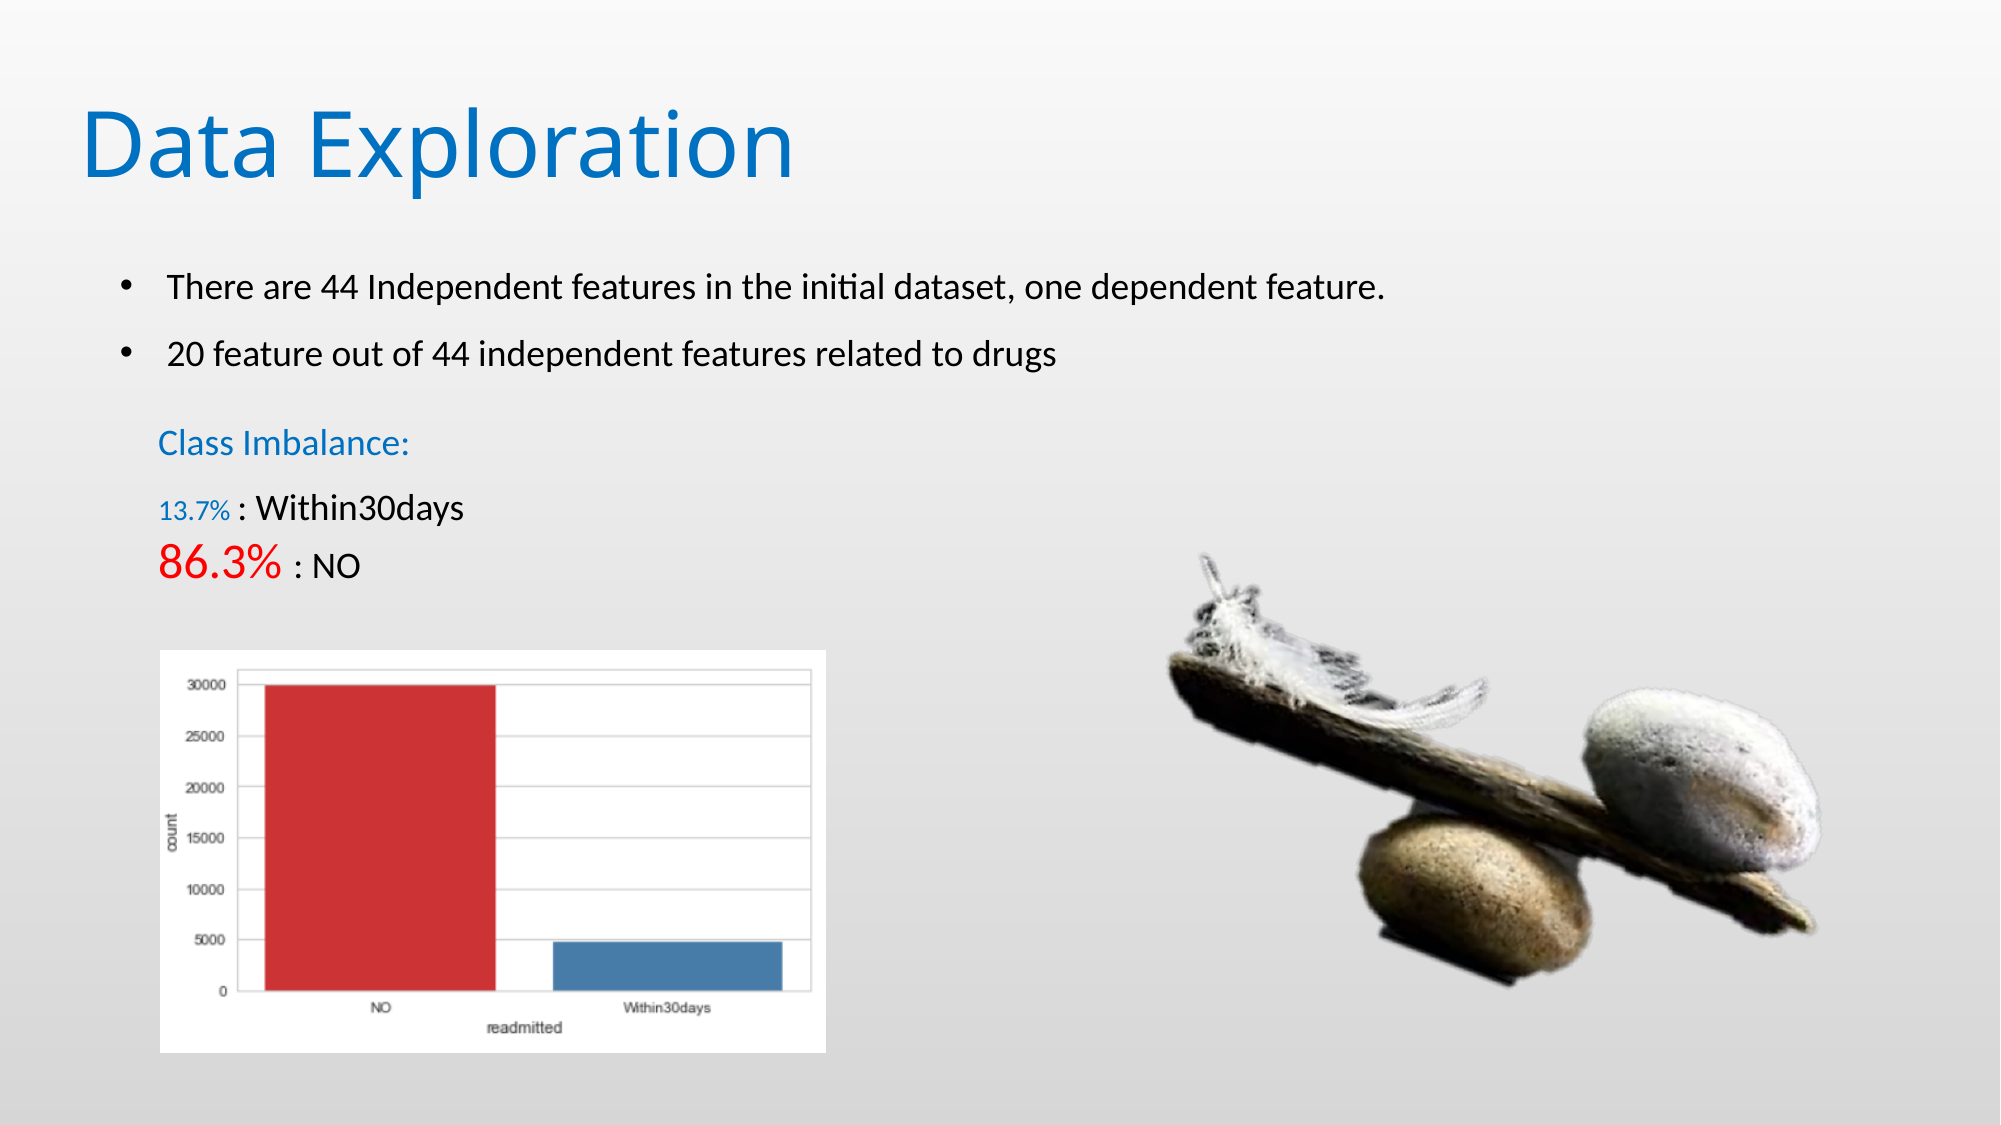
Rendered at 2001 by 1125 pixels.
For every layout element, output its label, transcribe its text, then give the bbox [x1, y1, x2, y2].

text_box There are 44 Independent features in the initial dataset, one dependent feature. 20 feature out of 44 independent features related to drugs [105, 231, 1475, 382]
picture [160, 650, 826, 1053]
text_box Class Imbalance: 13.7% : Within30days 86.3% : NO [143, 410, 759, 596]
picture [1039, 430, 1957, 1125]
title Data Exploration [64, 38, 1790, 257]
